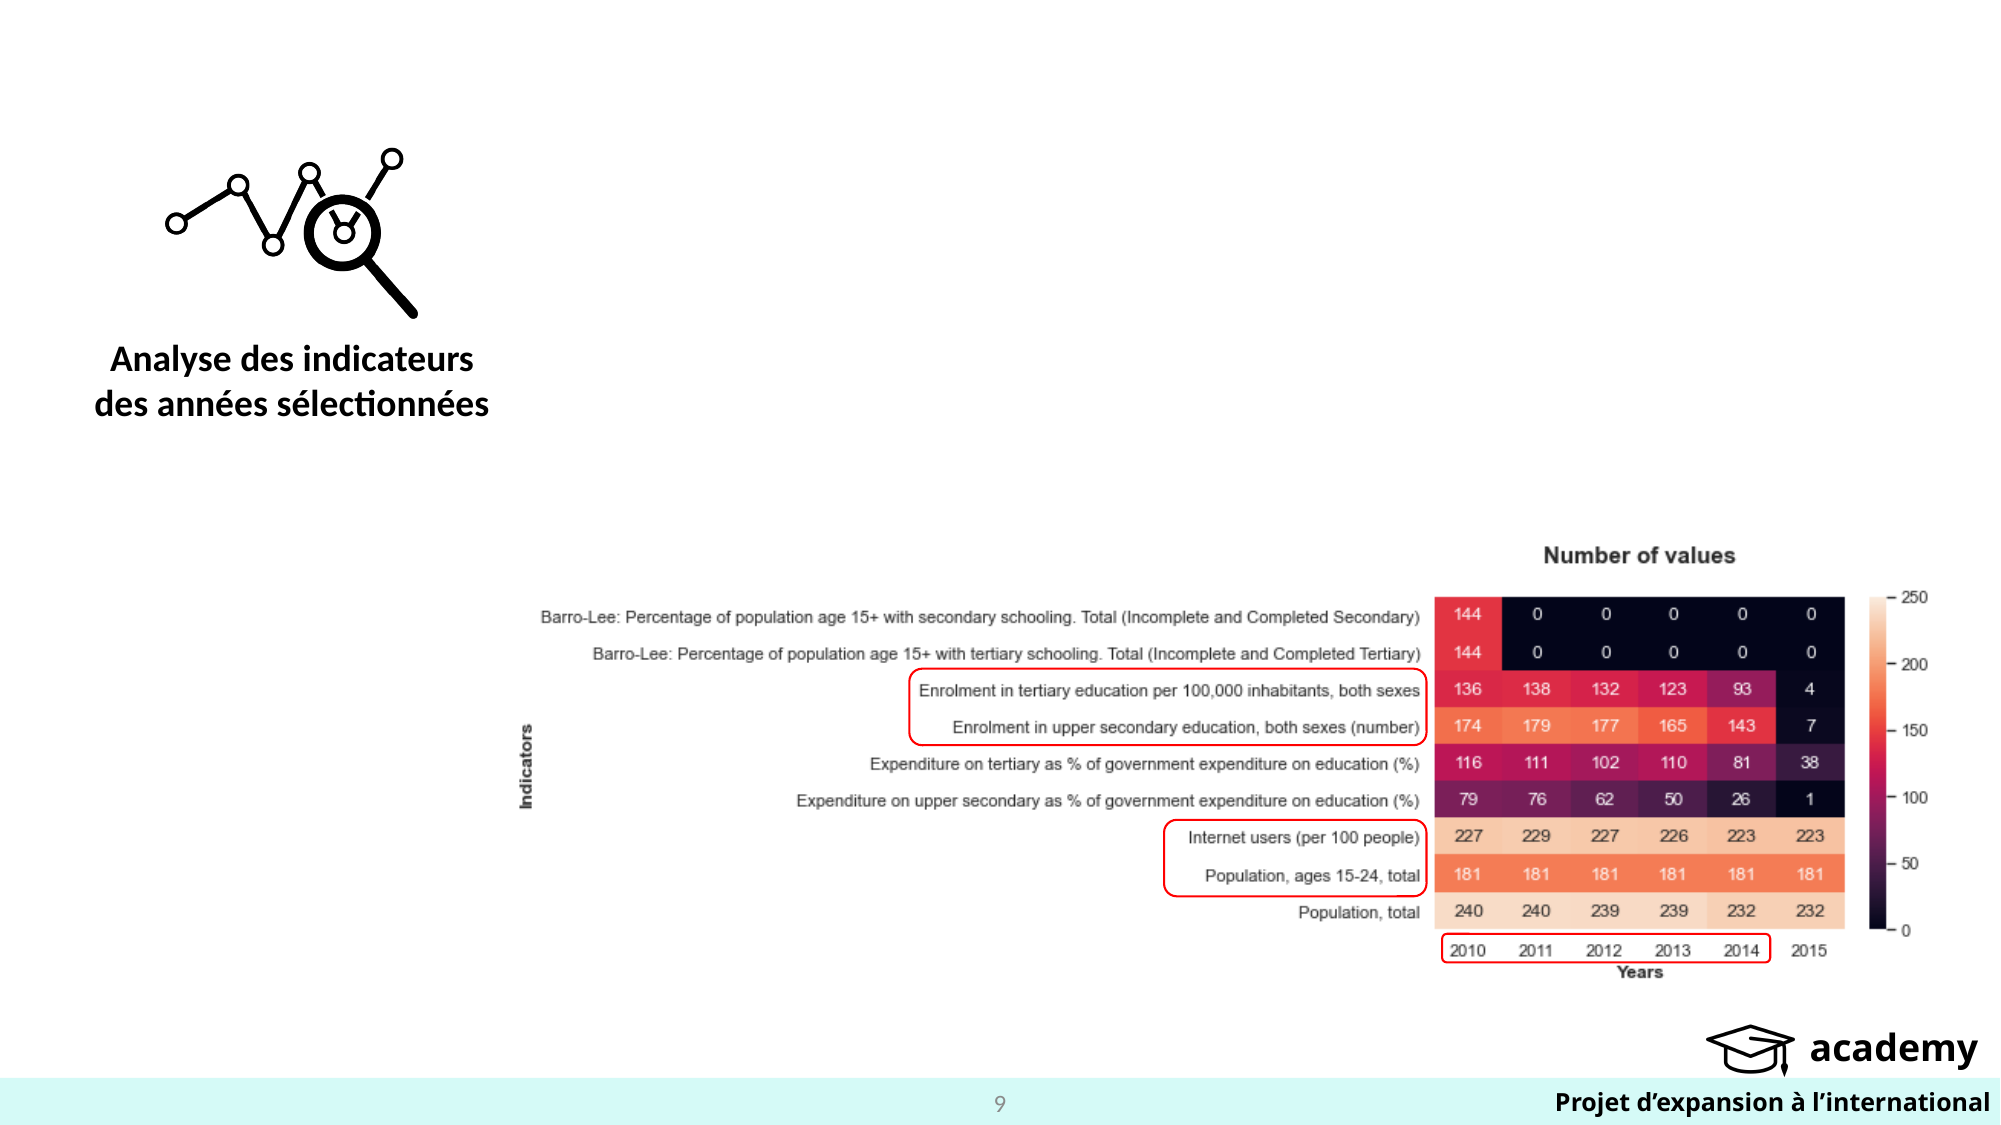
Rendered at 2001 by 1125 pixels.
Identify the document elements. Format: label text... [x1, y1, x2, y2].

picture [165, 107, 418, 359]
picture [1706, 1007, 1795, 1097]
slide_number 9 [774, 1072, 1225, 1125]
text_box Analyse des indicateurs des années sélectionnées [74, 326, 510, 477]
picture [509, 536, 1940, 992]
